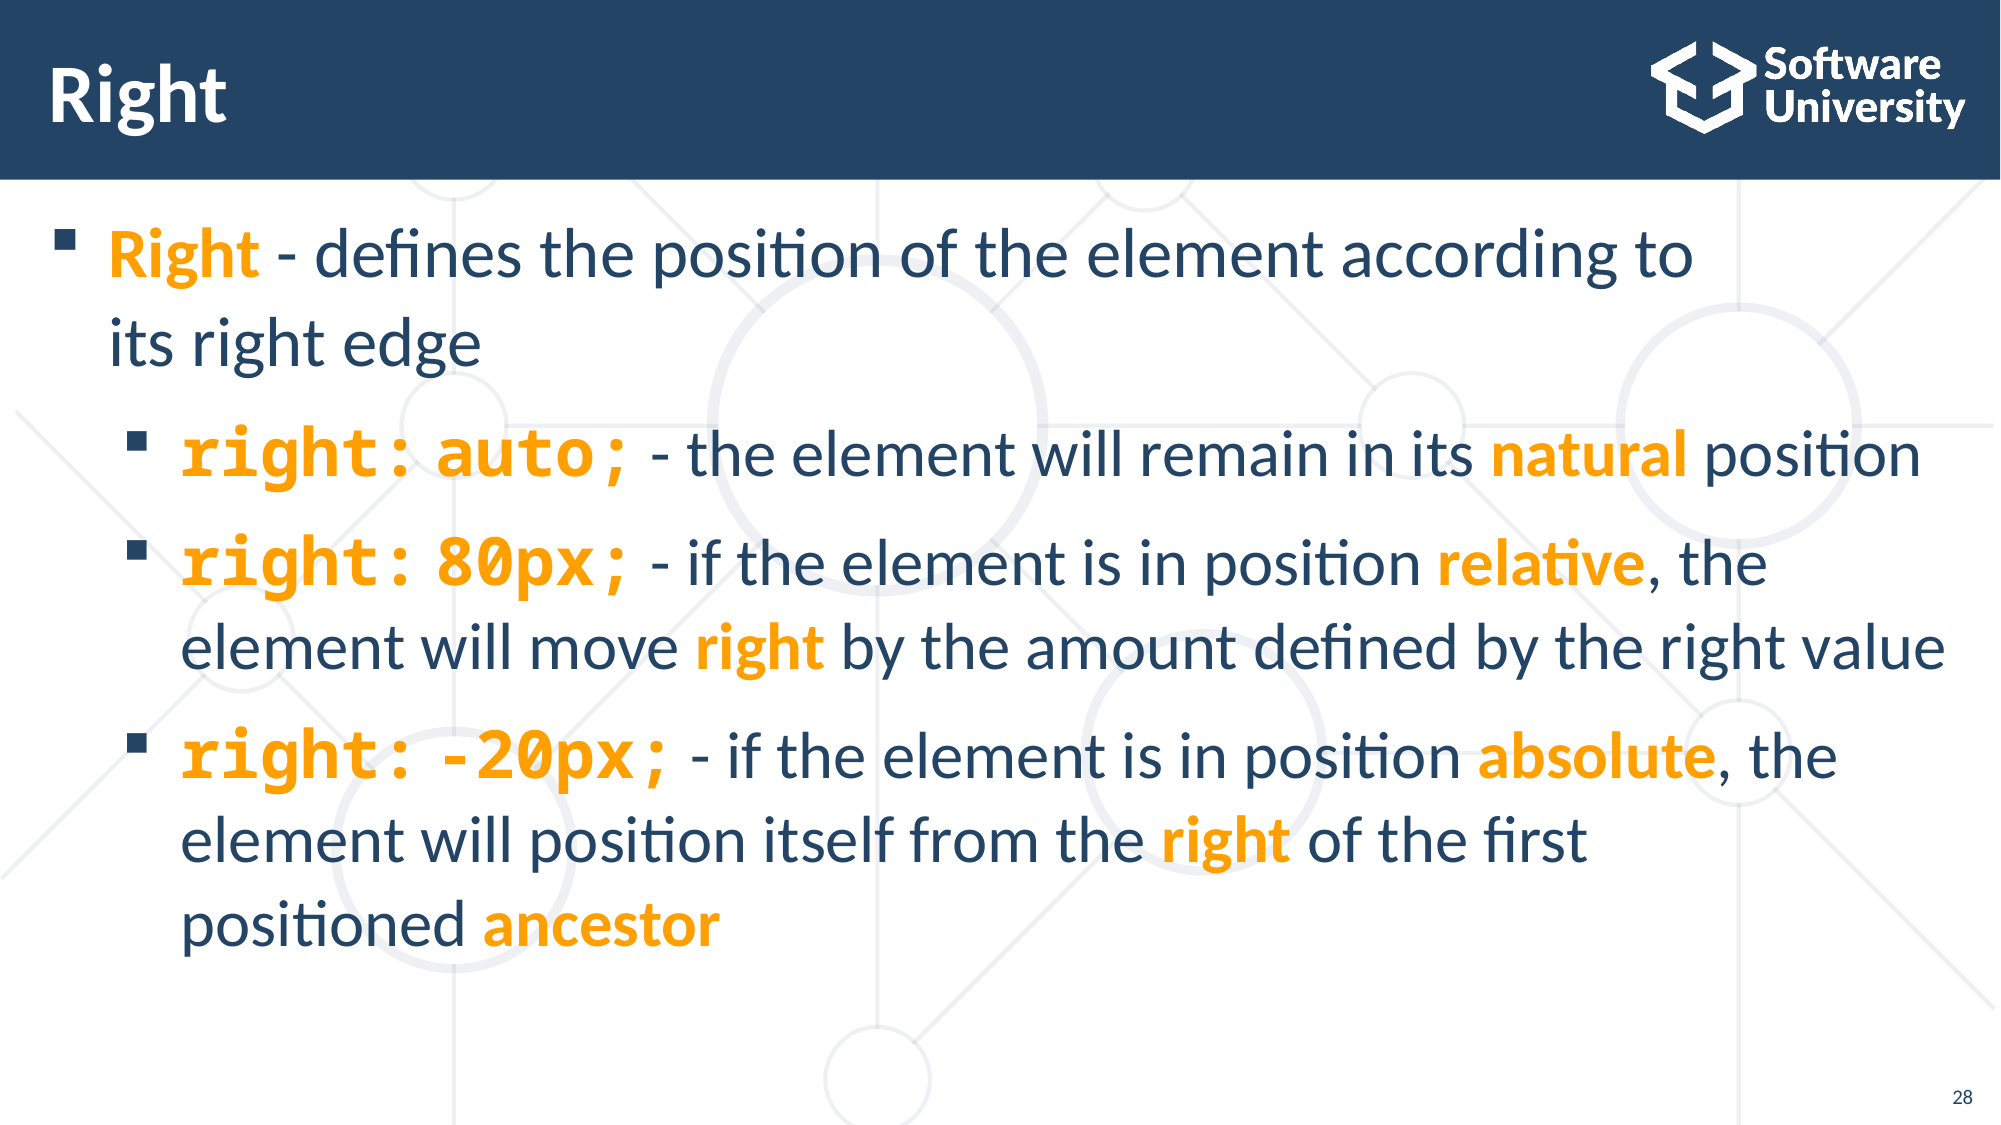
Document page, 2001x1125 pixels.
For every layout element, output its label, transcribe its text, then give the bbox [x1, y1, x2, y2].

picture [1651, 41, 1966, 134]
title Right [31, 16, 1625, 162]
slide_number 28 [1927, 1067, 1989, 1117]
list Right - defines the position of the element according to its right edge right: auto; - the element will remain in its natural position right: 80px; - if the element is in position relative, the element will move right by the amount defined by the right value right: -20px; - if the element is in position absolute, the element will position itself from the right of the first positioned ancestor [31, 196, 1970, 1104]
